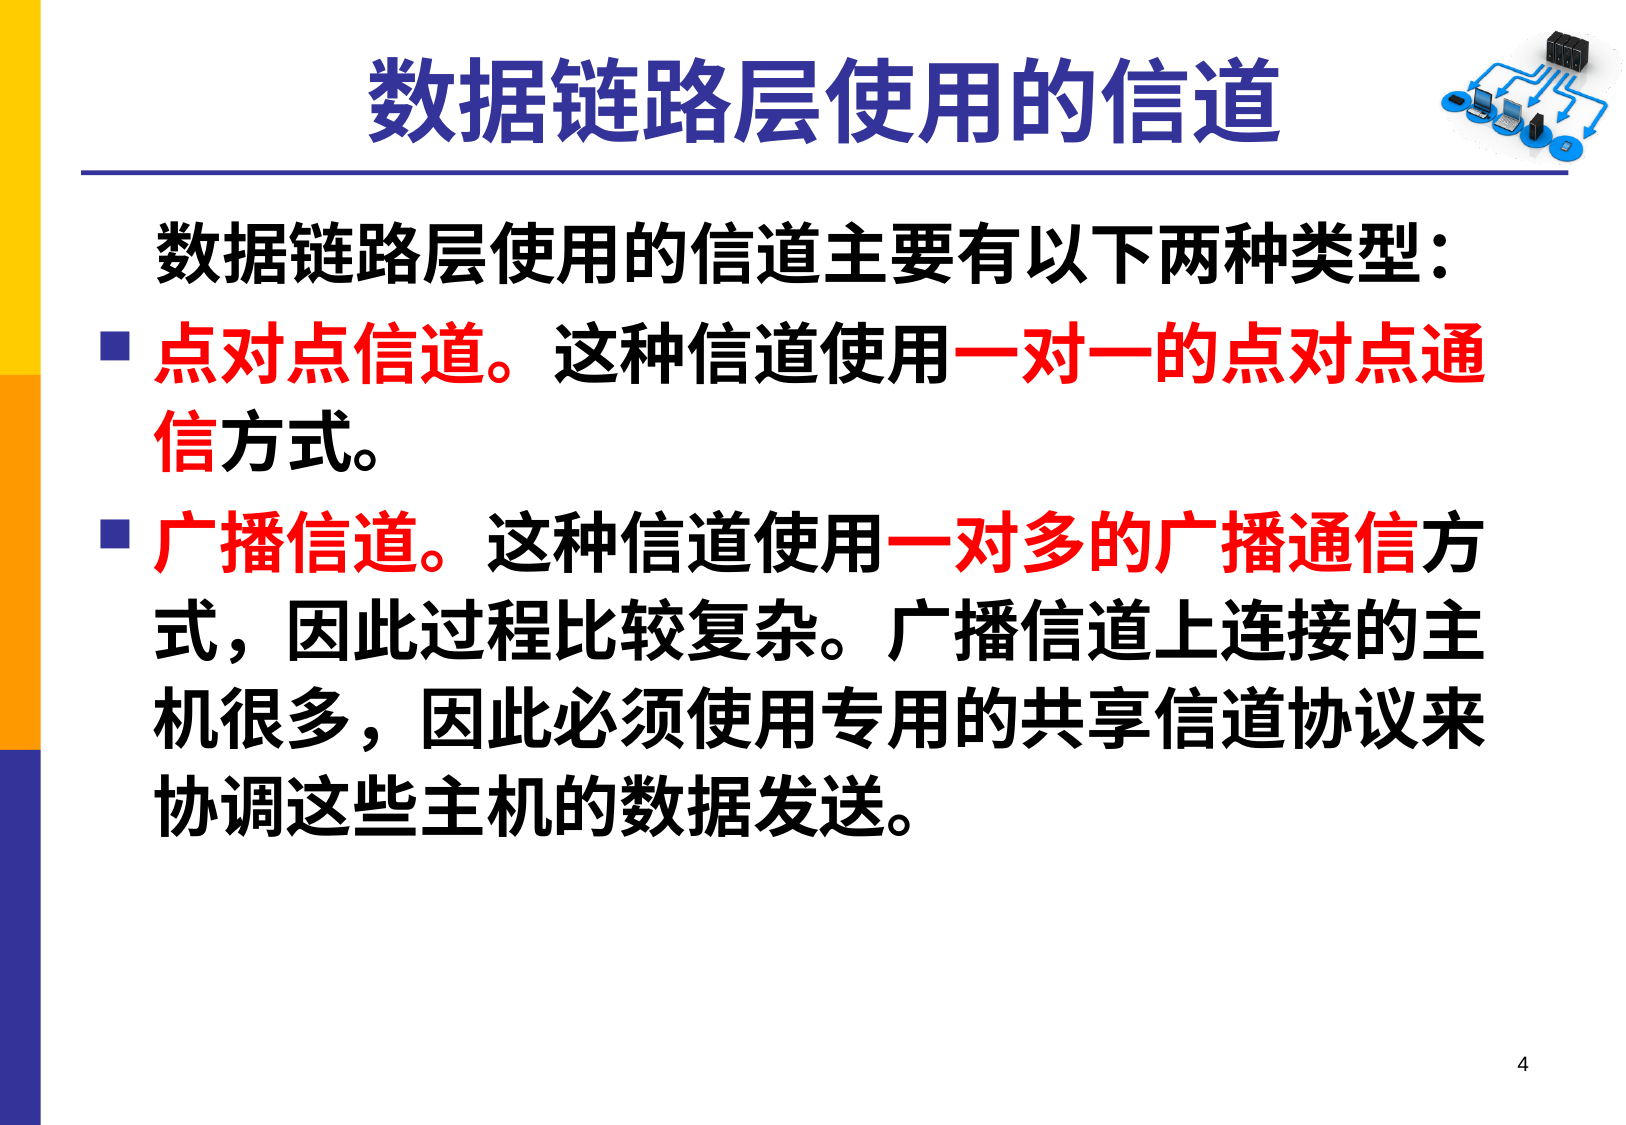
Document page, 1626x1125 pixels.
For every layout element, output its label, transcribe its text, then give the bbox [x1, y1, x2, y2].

title 数据链路层使用的信道 [81, 30, 1569, 161]
picture [1438, 30, 1624, 165]
slide_number 4 [1164, 1042, 1544, 1118]
list 数据链路层使用的信道主要有以下两种类型： 点对点信道。这种信道使用一对一的点对点通信方式。 广播信道。这种信道使用一对多的广播通信方式，因此过程比较复杂。广播信道上连接的主机很多，因此必须使用专用的共享信道协议来协调这些主机的数据发送。 [81, 196, 1569, 1006]
